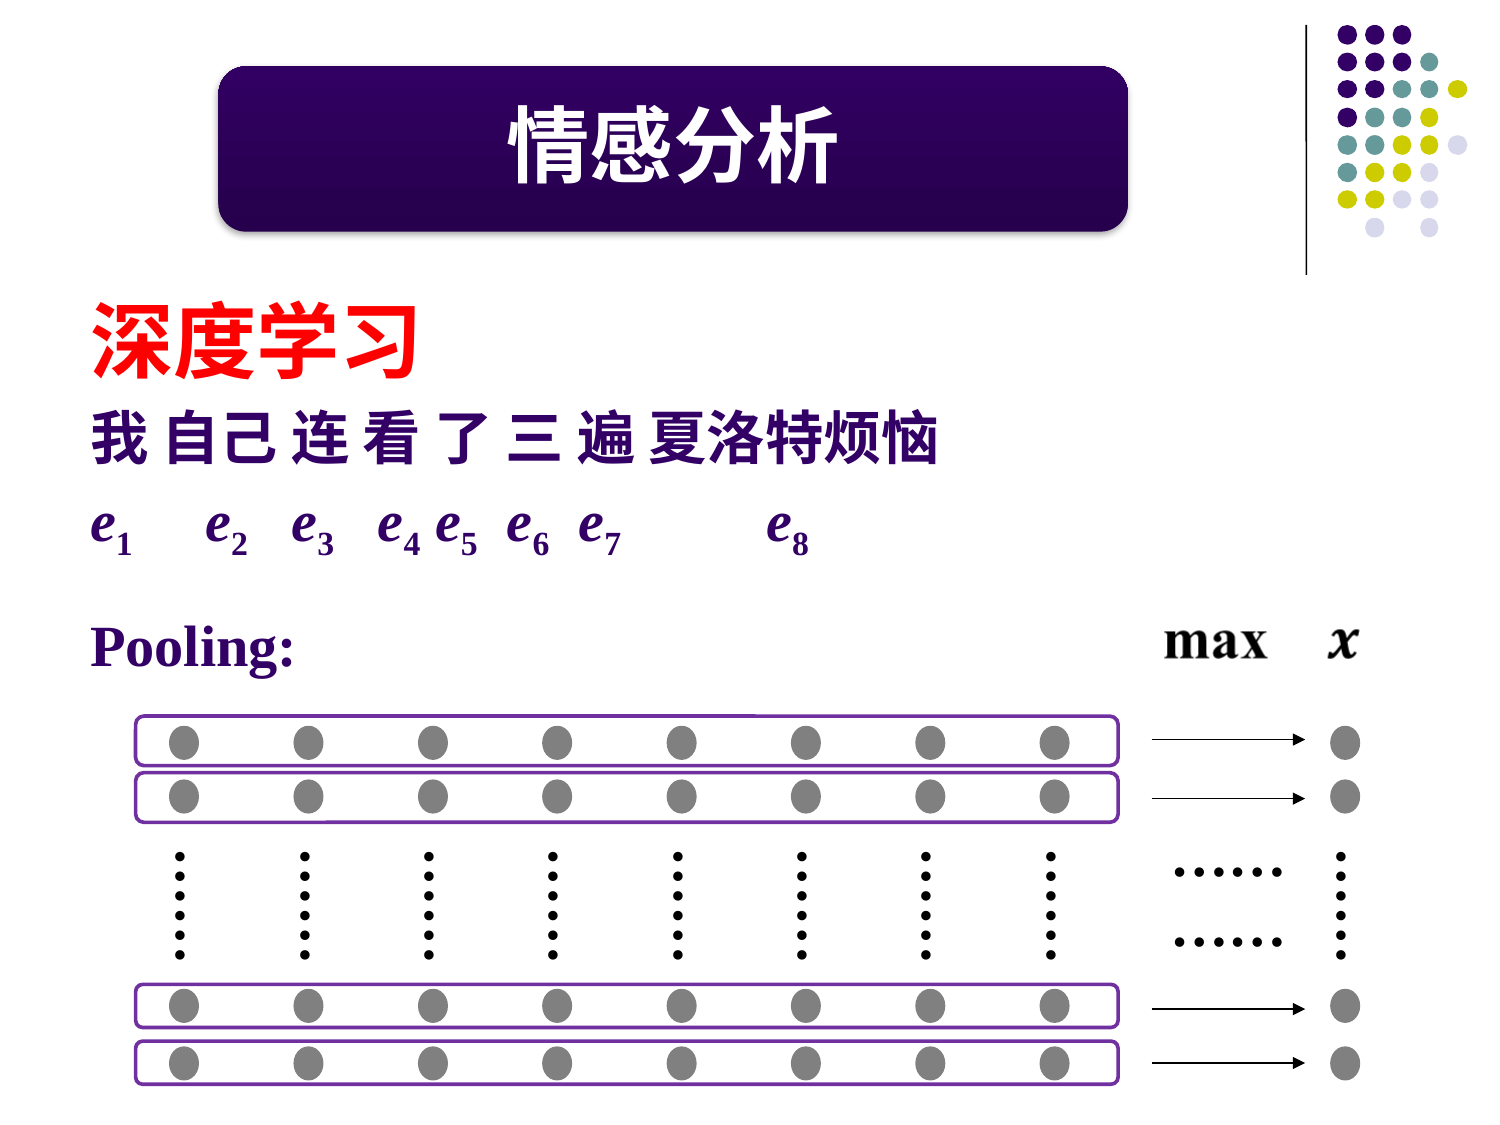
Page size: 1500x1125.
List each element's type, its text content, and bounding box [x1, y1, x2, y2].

text_box [343, 982, 414, 1030]
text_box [218, 66, 1129, 232]
text_box [716, 770, 787, 825]
text_box [961, 1038, 1040, 1087]
text_box [965, 982, 1036, 1030]
text_box [594, 770, 663, 825]
text_box [217, 1038, 294, 1087]
text_box [343, 770, 414, 825]
text_box [133, 770, 165, 825]
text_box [419, 727, 465, 1079]
text_box [465, 1038, 542, 1087]
text_box [1091, 982, 1121, 1030]
text_box [965, 770, 1036, 825]
text_box [133, 713, 1121, 768]
text_box …… …… [1151, 832, 1307, 945]
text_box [792, 727, 838, 1079]
text_box [1087, 1038, 1121, 1087]
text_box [543, 727, 589, 1079]
text_box [133, 982, 165, 1030]
text_box [594, 982, 663, 1030]
text_box [1091, 770, 1121, 825]
text_box [470, 982, 538, 1030]
text_box [339, 1038, 418, 1087]
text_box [170, 727, 216, 1079]
text_box [221, 770, 290, 825]
text_box [839, 1038, 916, 1087]
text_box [668, 727, 713, 1079]
text_box [470, 770, 538, 825]
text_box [917, 727, 962, 1079]
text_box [1332, 727, 1377, 1079]
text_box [1041, 727, 1086, 1079]
text_box [716, 982, 787, 1030]
list 深度学习 我 自己 连 看 了 三 遍 夏洛特烦恼 e1 e2 e3 e4 e5 e6 e7 e8 Pooling: [75, 282, 1425, 1006]
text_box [295, 727, 340, 1079]
text_box [221, 982, 290, 1030]
text_box [712, 1038, 791, 1087]
text_box [589, 1038, 667, 1087]
text_box [133, 1038, 169, 1087]
text_box [1068, 591, 1454, 683]
text_box [843, 982, 912, 1030]
text_box [843, 770, 912, 825]
